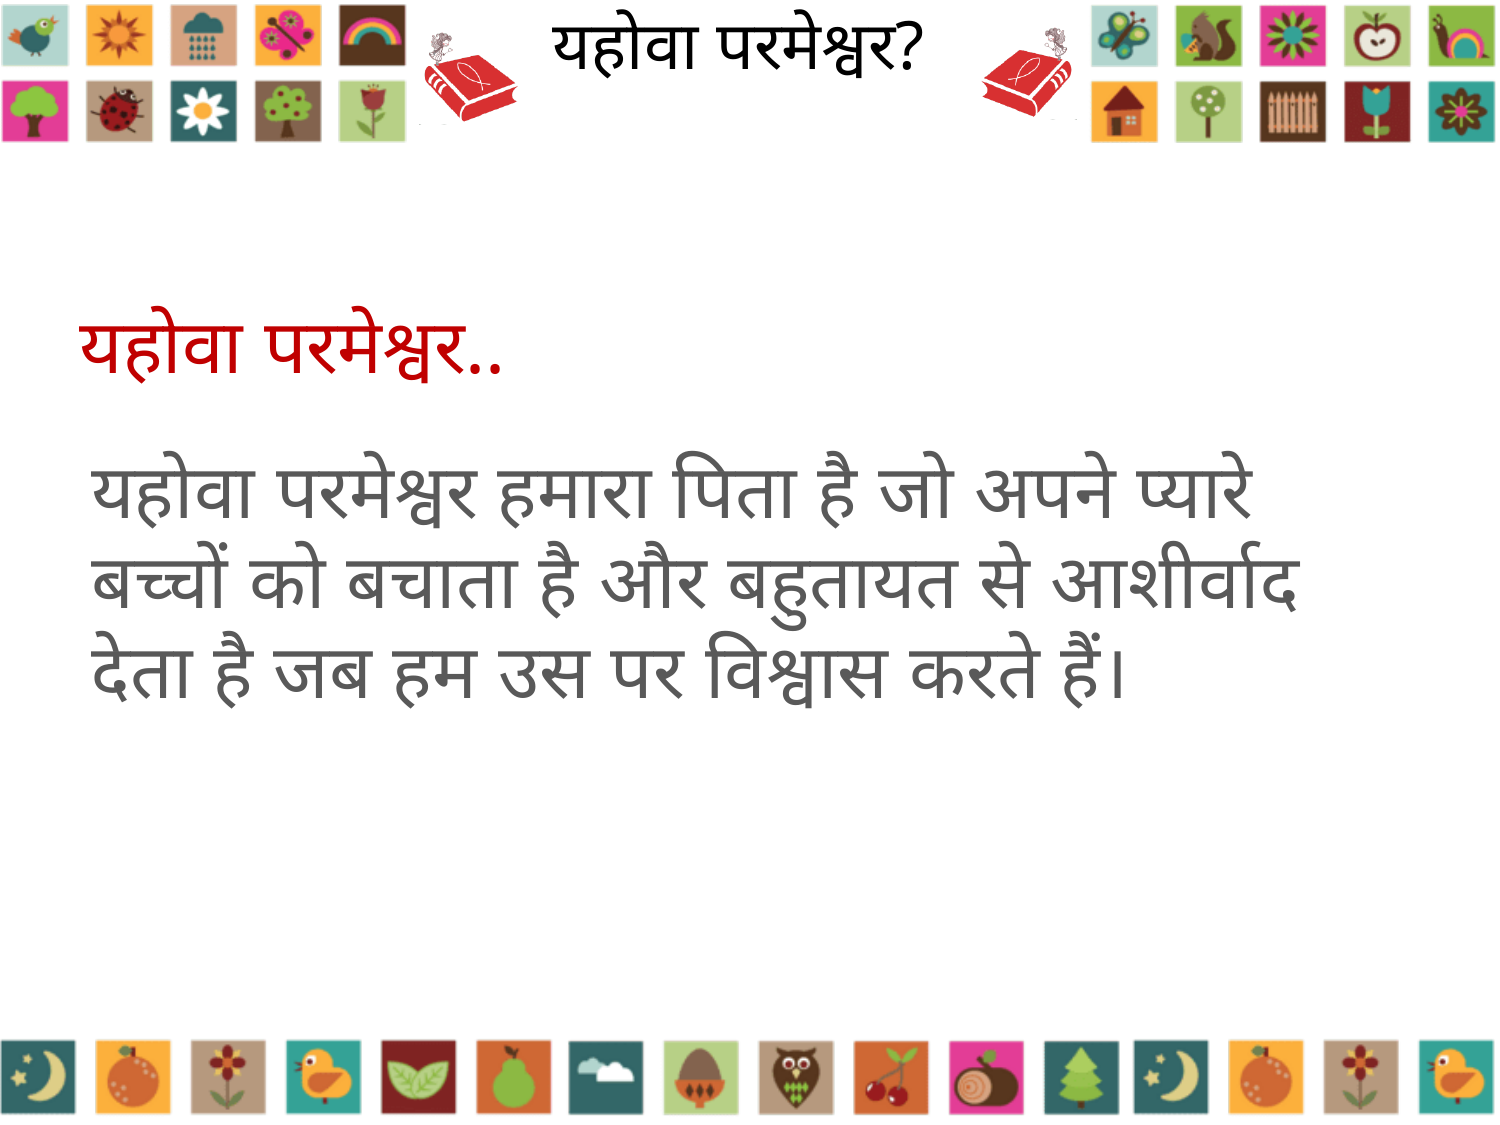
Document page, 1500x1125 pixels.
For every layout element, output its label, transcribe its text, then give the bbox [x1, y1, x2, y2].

picture [950, 3, 1500, 150]
picture [0, 3, 550, 150]
text_box यहोवा परमेश्वर.. [64, 290, 1412, 396]
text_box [0, 1028, 1500, 1118]
text_box यहोवा परमेश्वर? [414, 0, 1080, 91]
text_box यहोवा परमेश्वर हमारा पिता है जो अपने प्यारे बच्चों को बचाता है और बहुतायत से आशीर्वाद देता है जब हम उस पर विश्वास करते हैं। [76, 436, 1424, 722]
